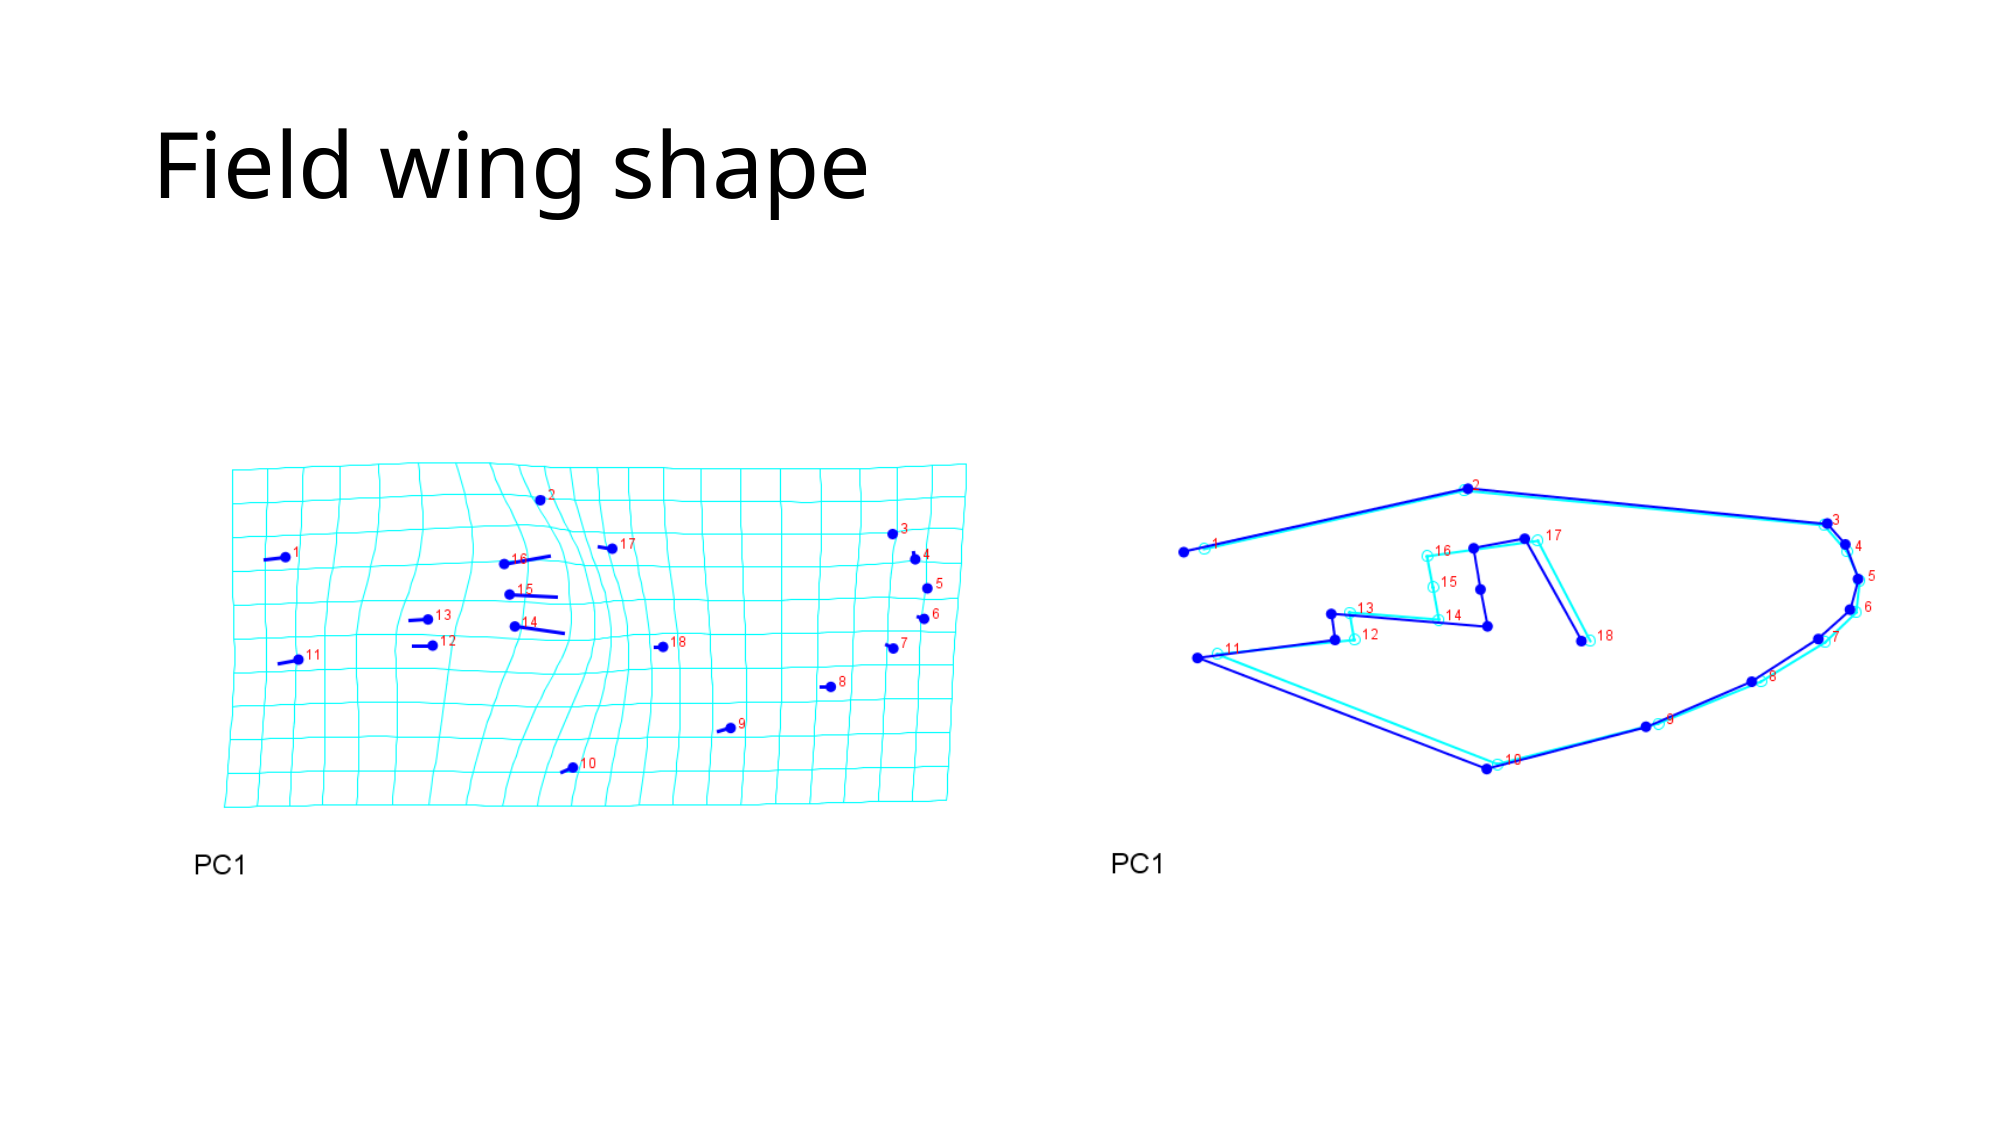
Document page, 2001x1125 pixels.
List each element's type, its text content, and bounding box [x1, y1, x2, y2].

title Field wing shape [137, 59, 1863, 278]
picture [148, 348, 1065, 920]
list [1064, 335, 2000, 920]
